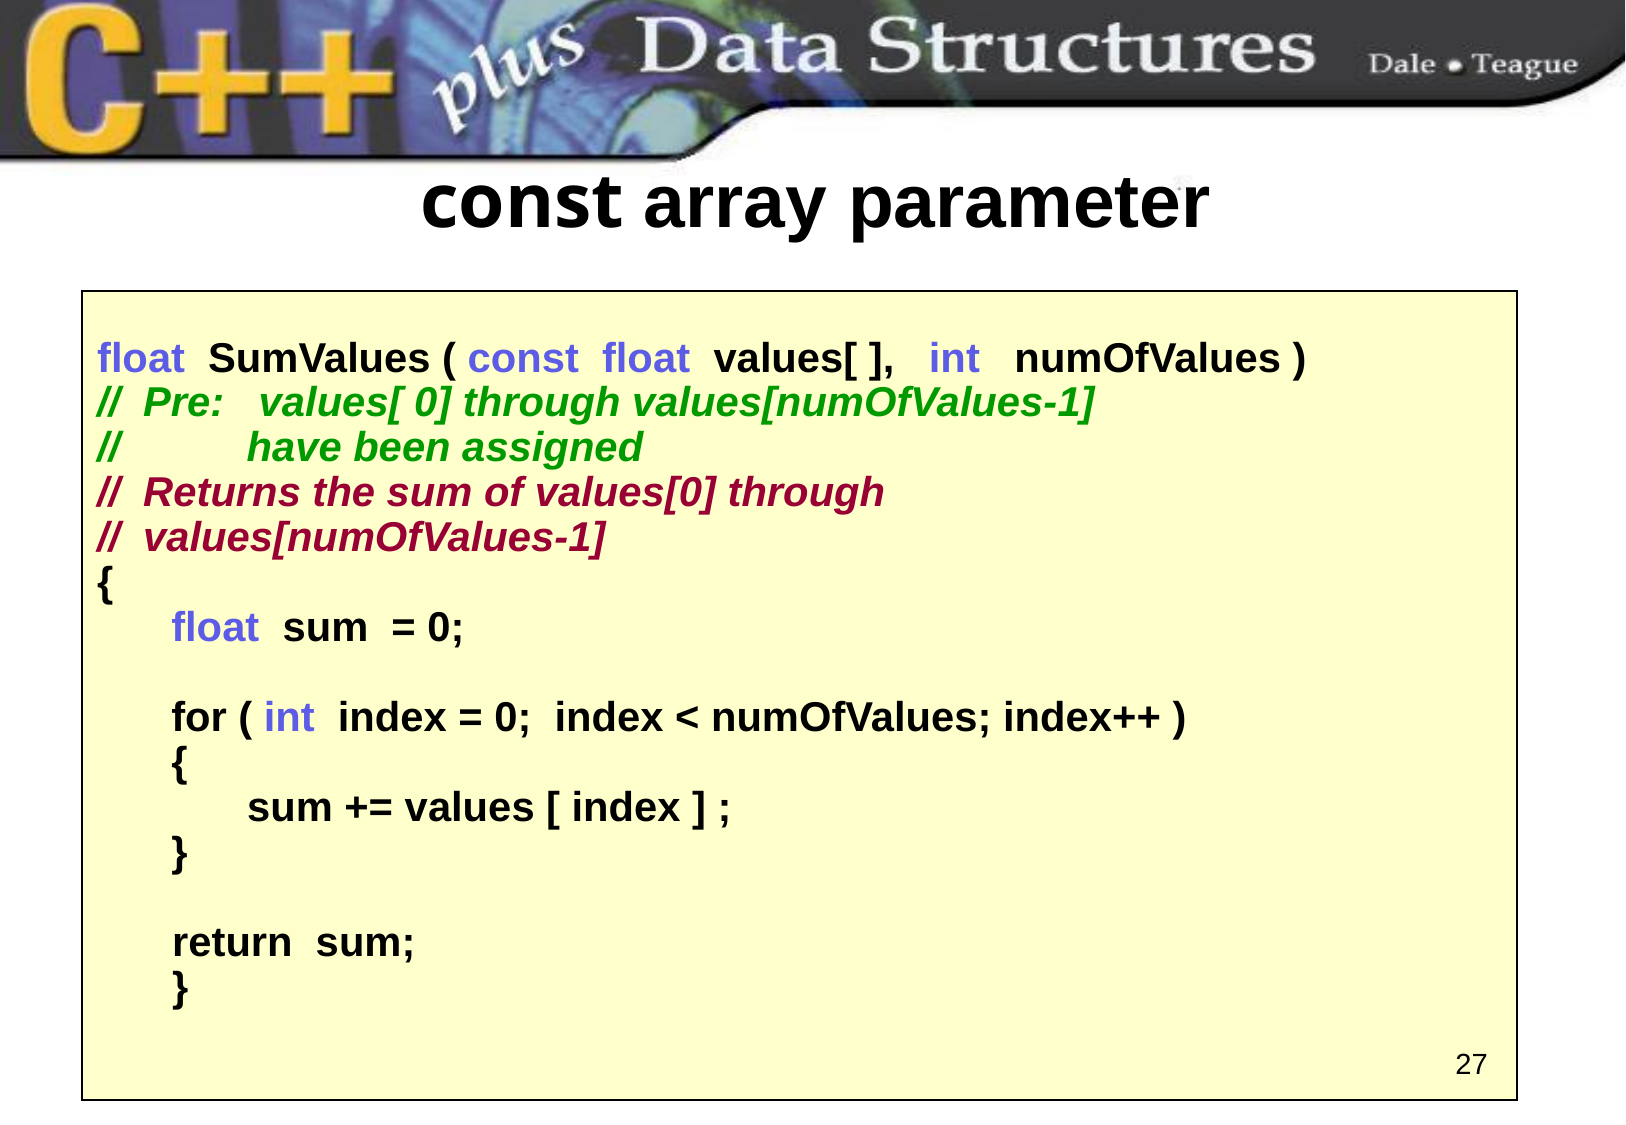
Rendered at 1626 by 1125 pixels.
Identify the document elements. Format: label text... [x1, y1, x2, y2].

text_box float SumValues ( const float values[ ], int numOfValues ) // Pre: values[ 0] through values[numOfValues-1] // have been assigned // Returns the sum of values[0] through // values[numOfValues-1] { float sum = 0; for ( int index = 0; index < numOfValues; index++ ) { sum += values [ index ] ; } return sum; } [82, 290, 1517, 1100]
title const array parameter [67, 87, 1585, 251]
picture [0, 0, 1626, 1125]
text_box 27 [1394, 1024, 1503, 1100]
